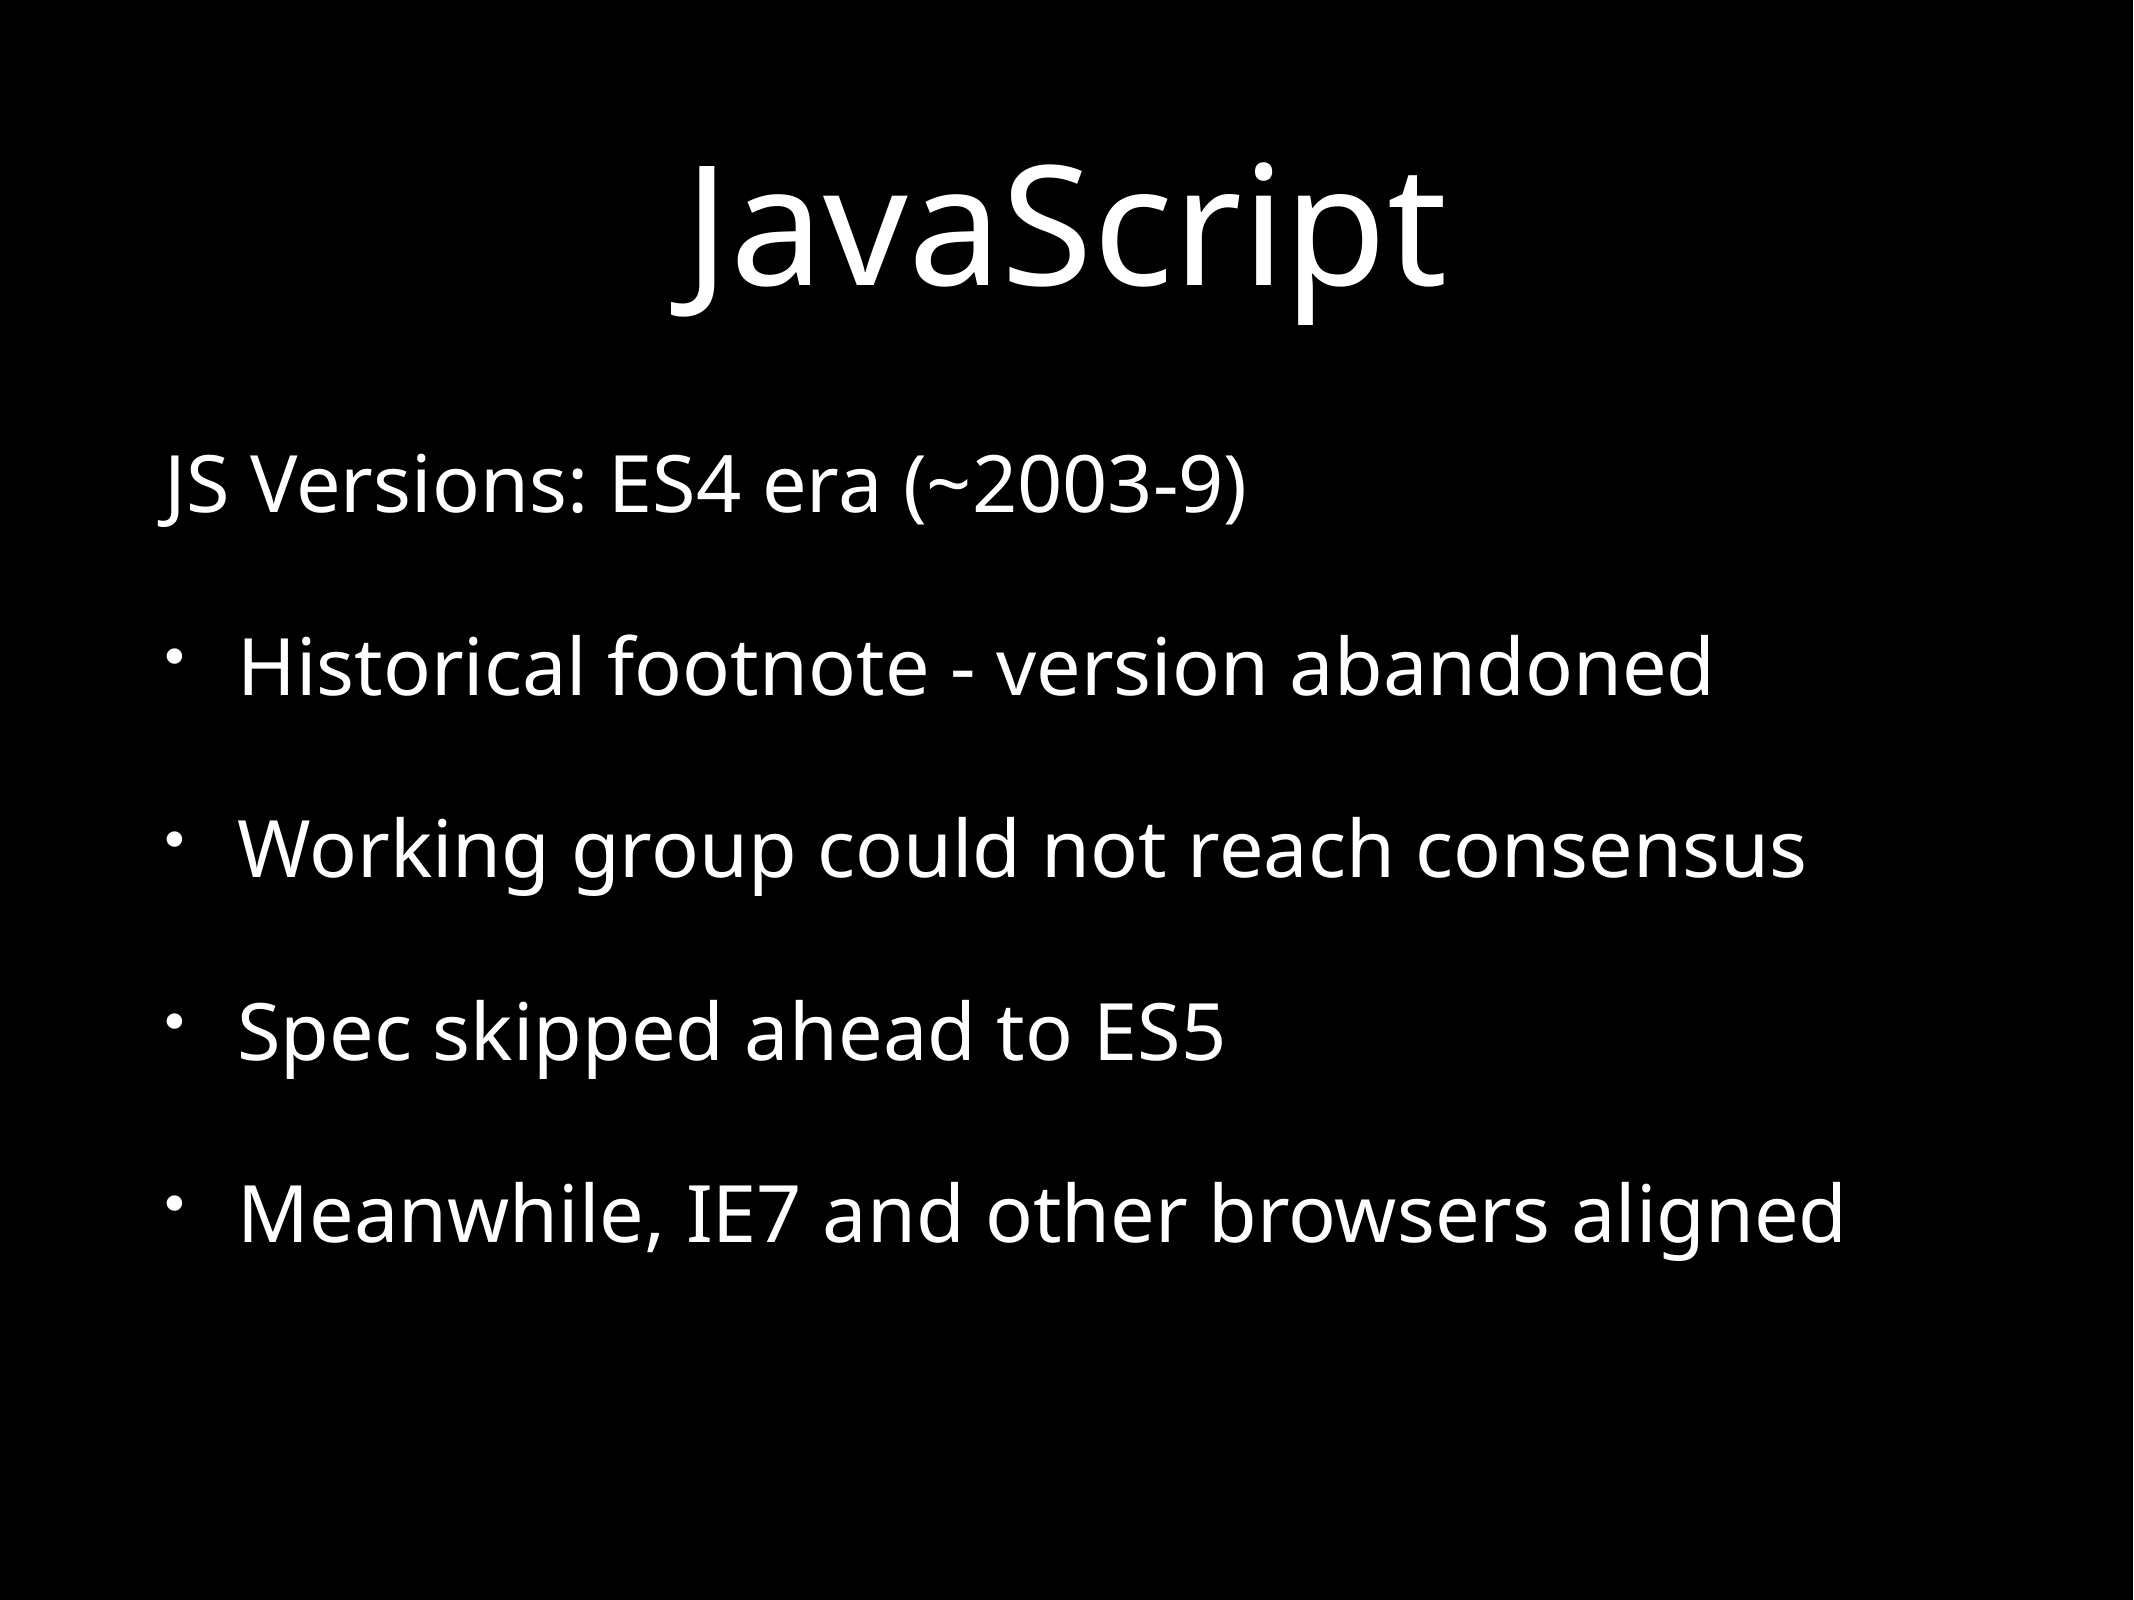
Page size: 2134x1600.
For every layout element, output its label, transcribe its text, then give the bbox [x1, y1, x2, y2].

title JavaScript [155, 41, 1978, 397]
list JS Versions: ES4 era (~2003-9) Historical footnote - version abandoned Working group could not reach consensus Spec skipped ahead to ES5 Meanwhile, IE7 and other browsers aligned [155, 424, 1978, 1457]
